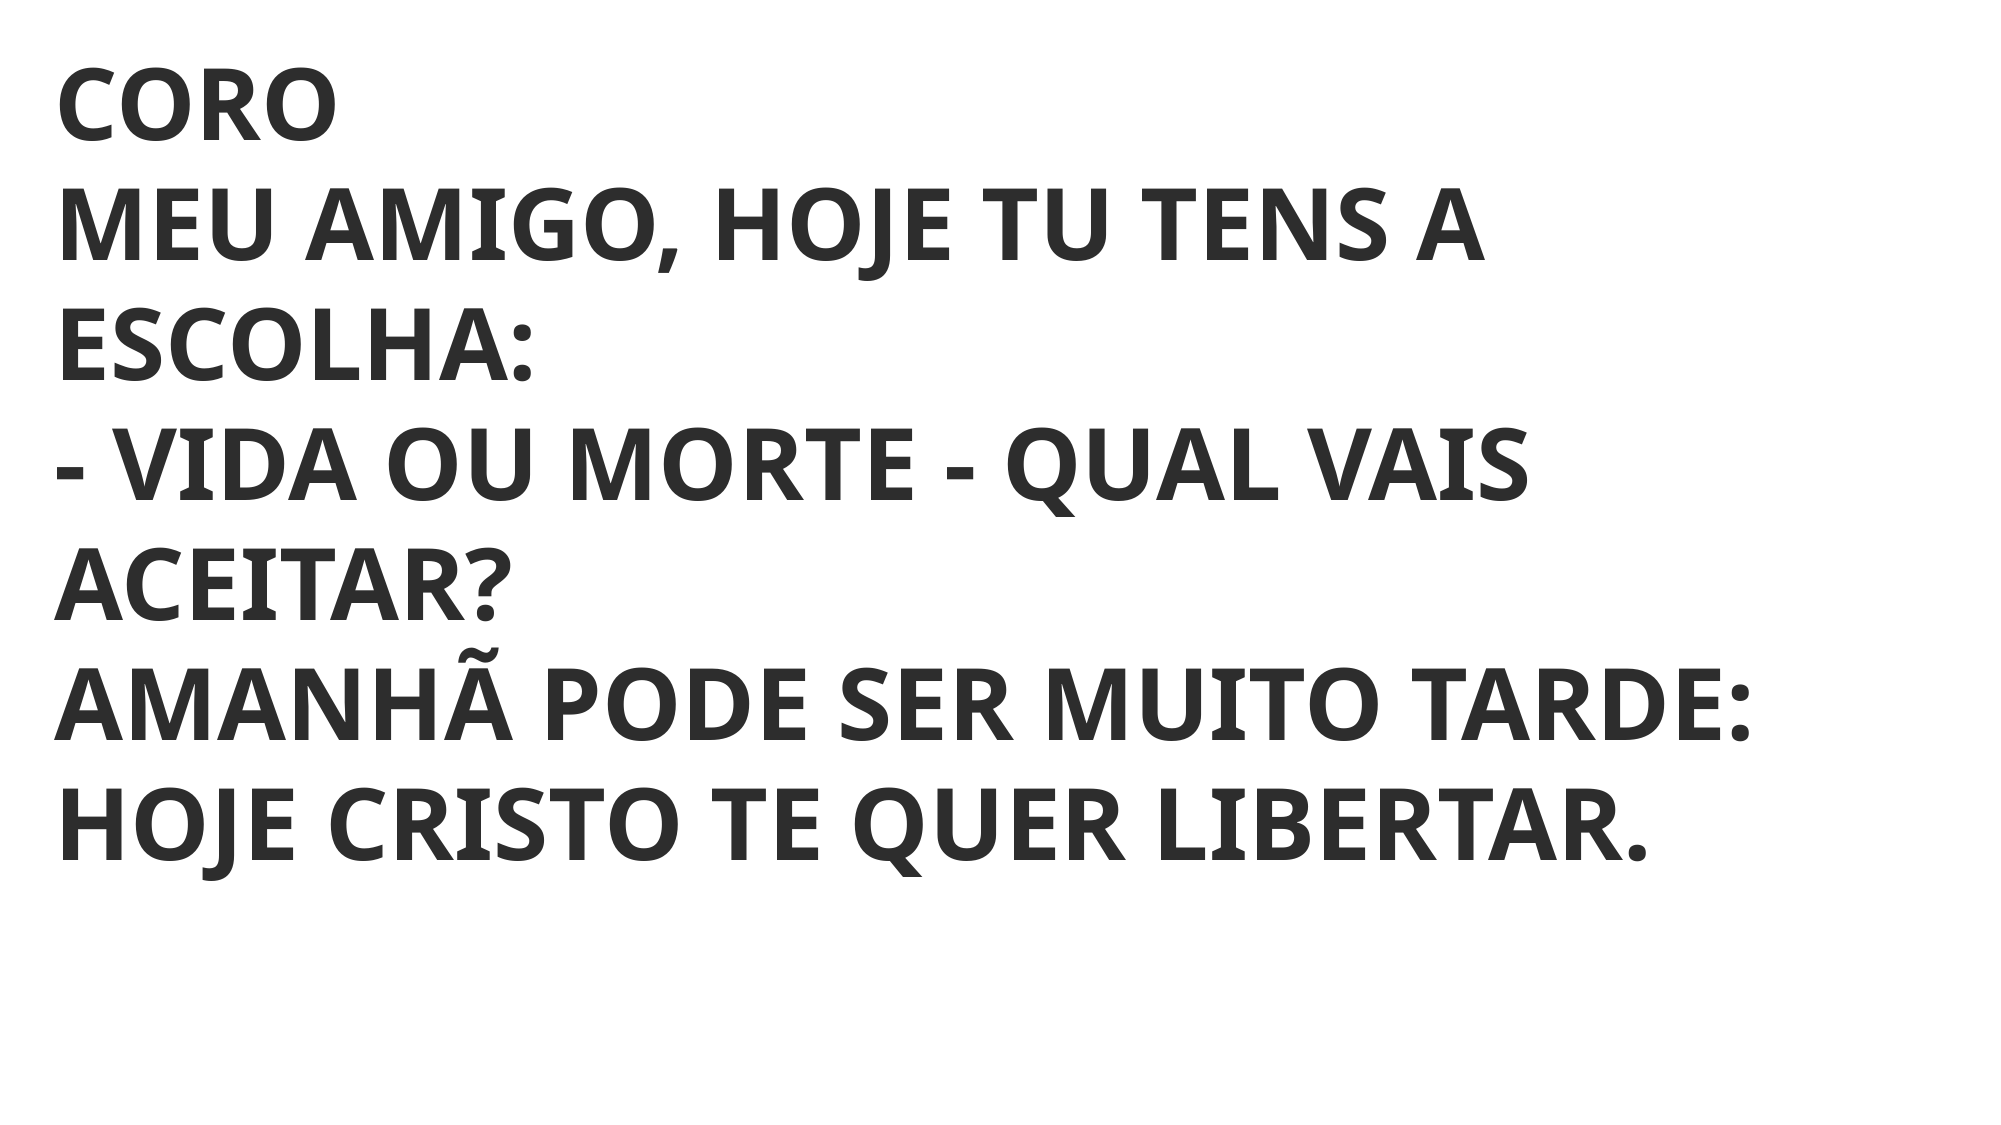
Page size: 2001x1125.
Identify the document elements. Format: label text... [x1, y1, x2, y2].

text_box CORO MEU AMIGO, HOJE TU TENS A ESCOLHA: - VIDA OU MORTE - QUAL VAIS ACEITAR? AMANHÃ PODE SER MUITO TARDE: HOJE CRISTO TE QUER LIBERTAR. [39, 33, 1900, 888]
